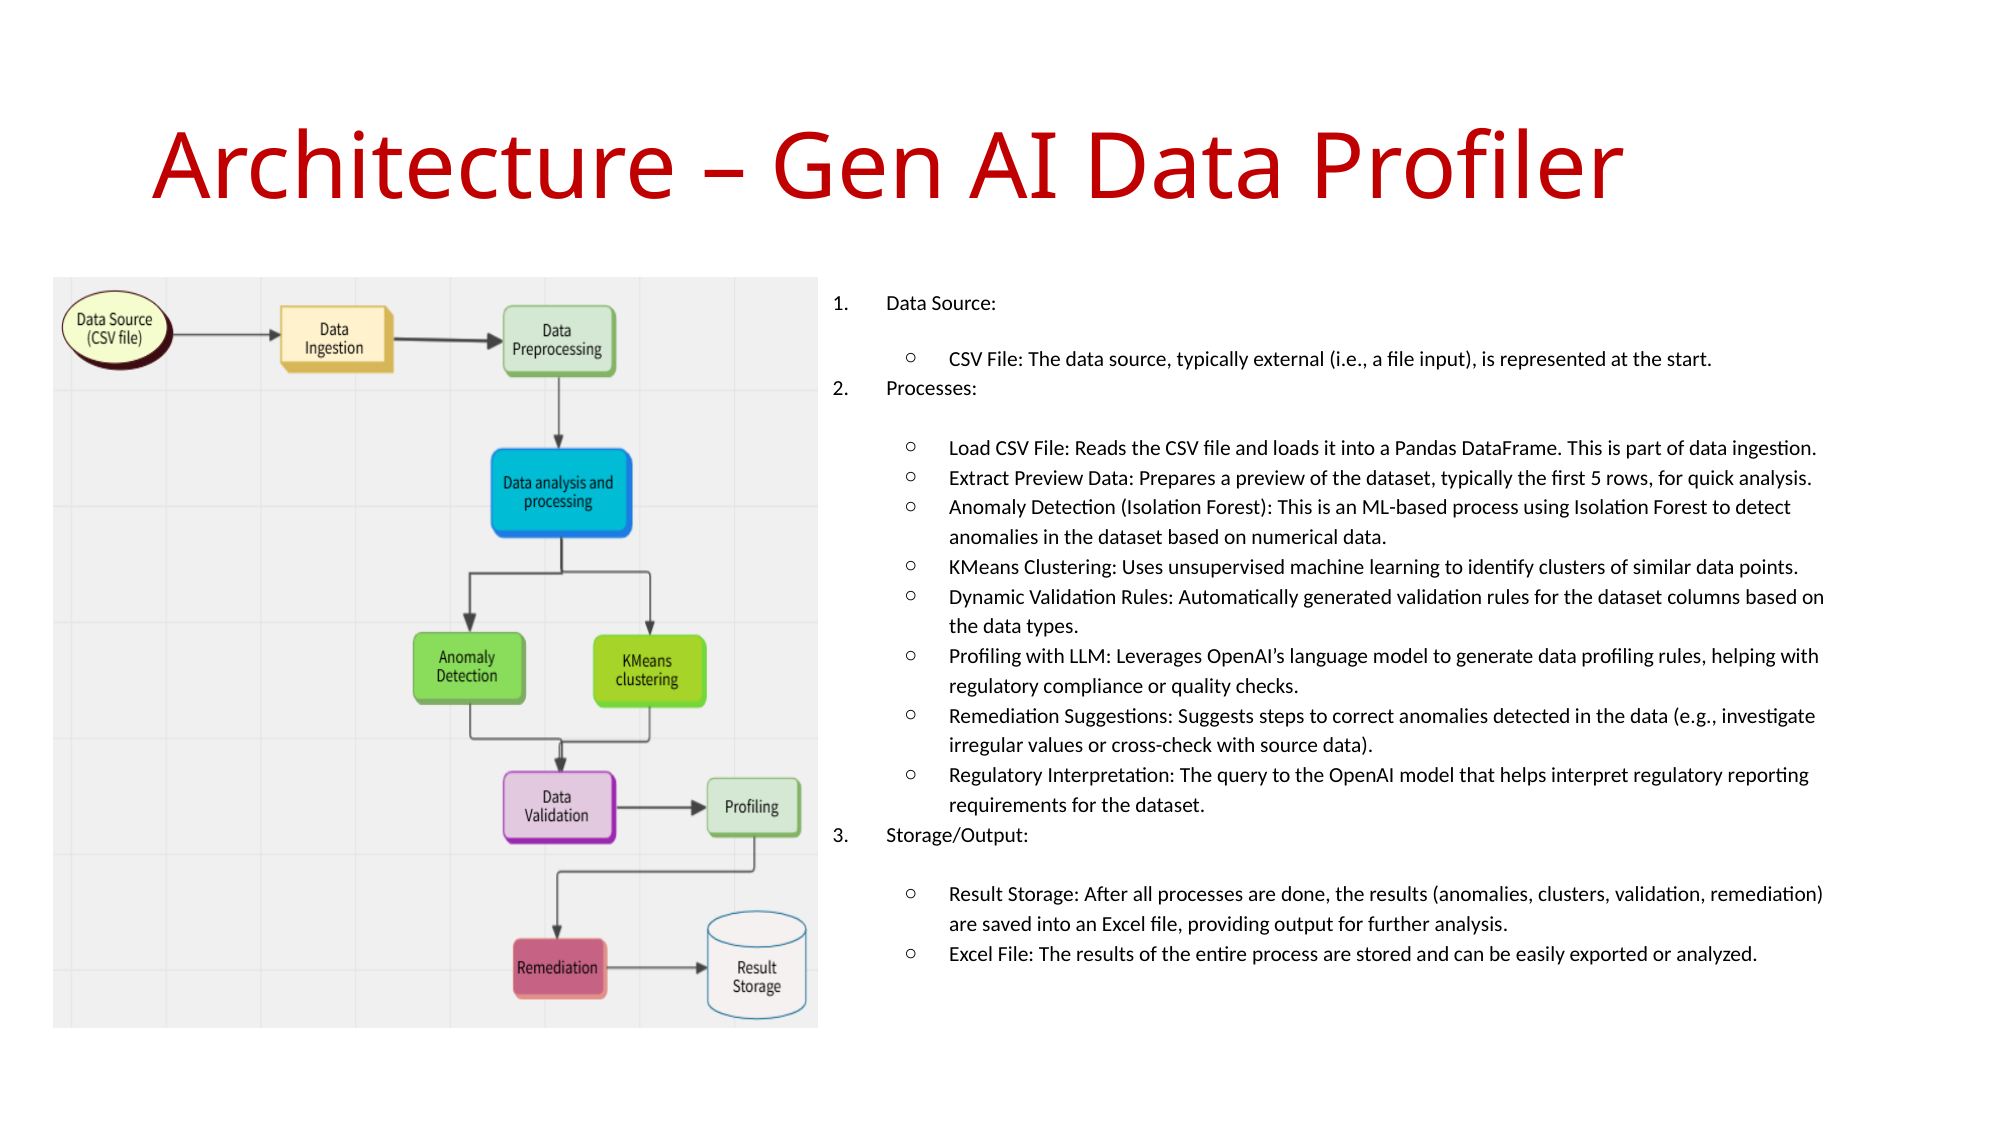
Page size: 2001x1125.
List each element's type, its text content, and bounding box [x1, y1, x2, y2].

picture [53, 277, 818, 1028]
title Architecture – Gen AI Data Profiler [137, 59, 1863, 277]
list Data Source: CSV File: The data source, typically external (i.e., a file input), is represented at the start. Processes: Load CSV File: Reads the CSV file and loads it into a Pandas DataFrame. This is part of data ingestion. Extract Preview Data: Prepares a preview of the dataset, typically the first 5 rows, for quick analysis. Anomaly Detection (Isolation Forest): This is an ML-based process using Isolation Forest to detect anomalies in the dataset based on numerical data. KMeans Clustering: Uses unsupervised machine learning to identify clusters of similar data points. Dynamic Validation Rules: Automatically generated validation rules for the dataset columns based on the data types. Profiling with LLM: Leverages OpenAI’s language model to generate data profiling rules, helping with regulatory compliance or quality checks. Remediation Suggestions: Suggests steps to correct anomalies detected in the data (e.g., investigate irregular values or cross-check with source data). Regulatory Interpretation: The query to the OpenAI model that helps interpret regulatory reporting requirements for the dataset. Storage/Output: Result Storage: After all processes are done, the results (anomalies, clusters, validation, remediation) are saved into an Excel file, providing output for further analysis. Excel File: The results of the entire process are stored and can be easily exported or analyzed. [818, 277, 1863, 1028]
